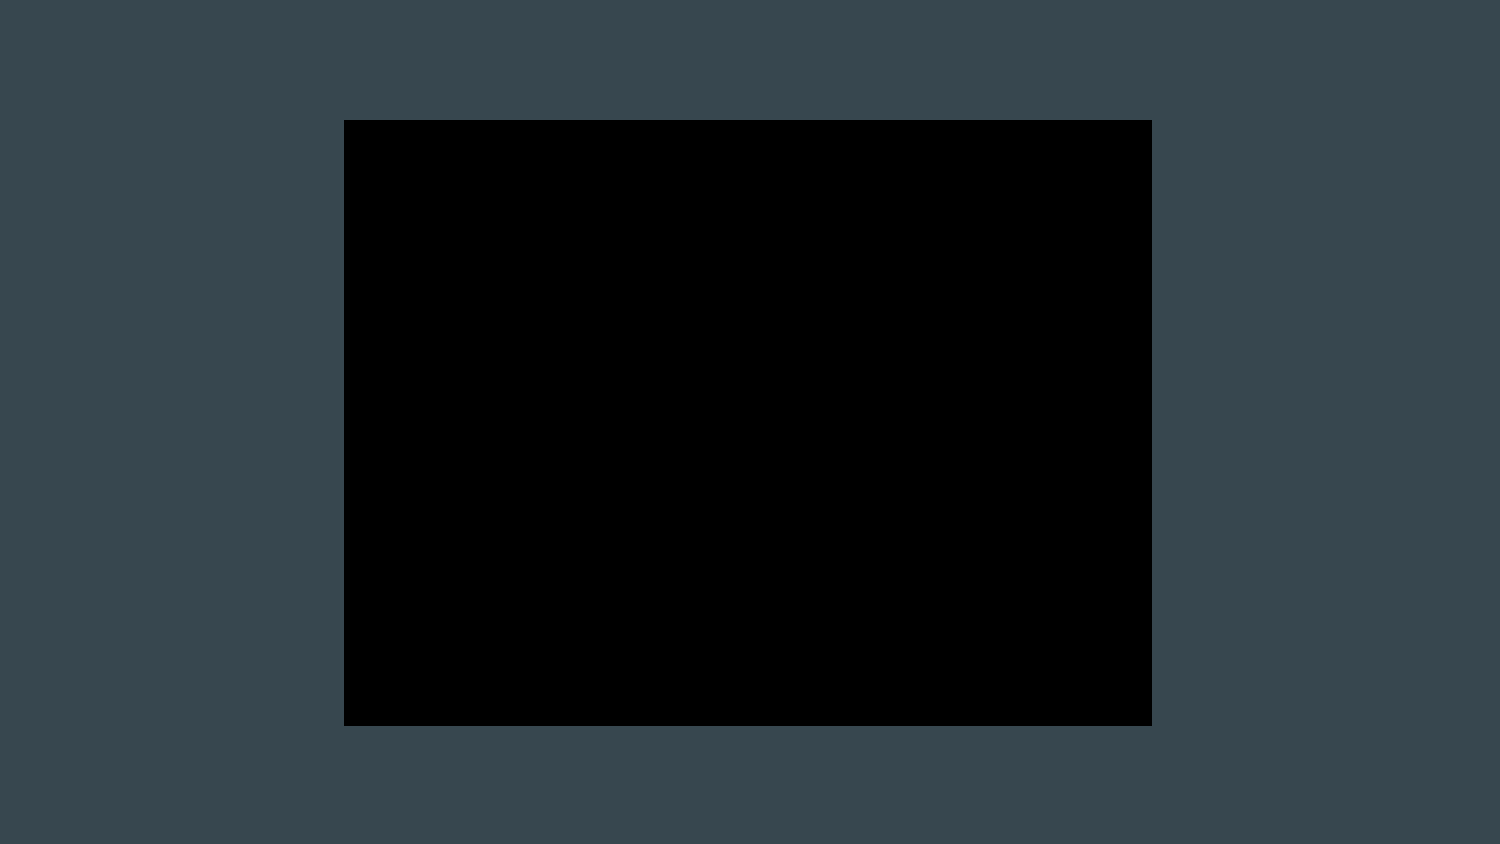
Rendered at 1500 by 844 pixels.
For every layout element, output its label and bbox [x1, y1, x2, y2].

picture [344, 120, 1152, 726]
